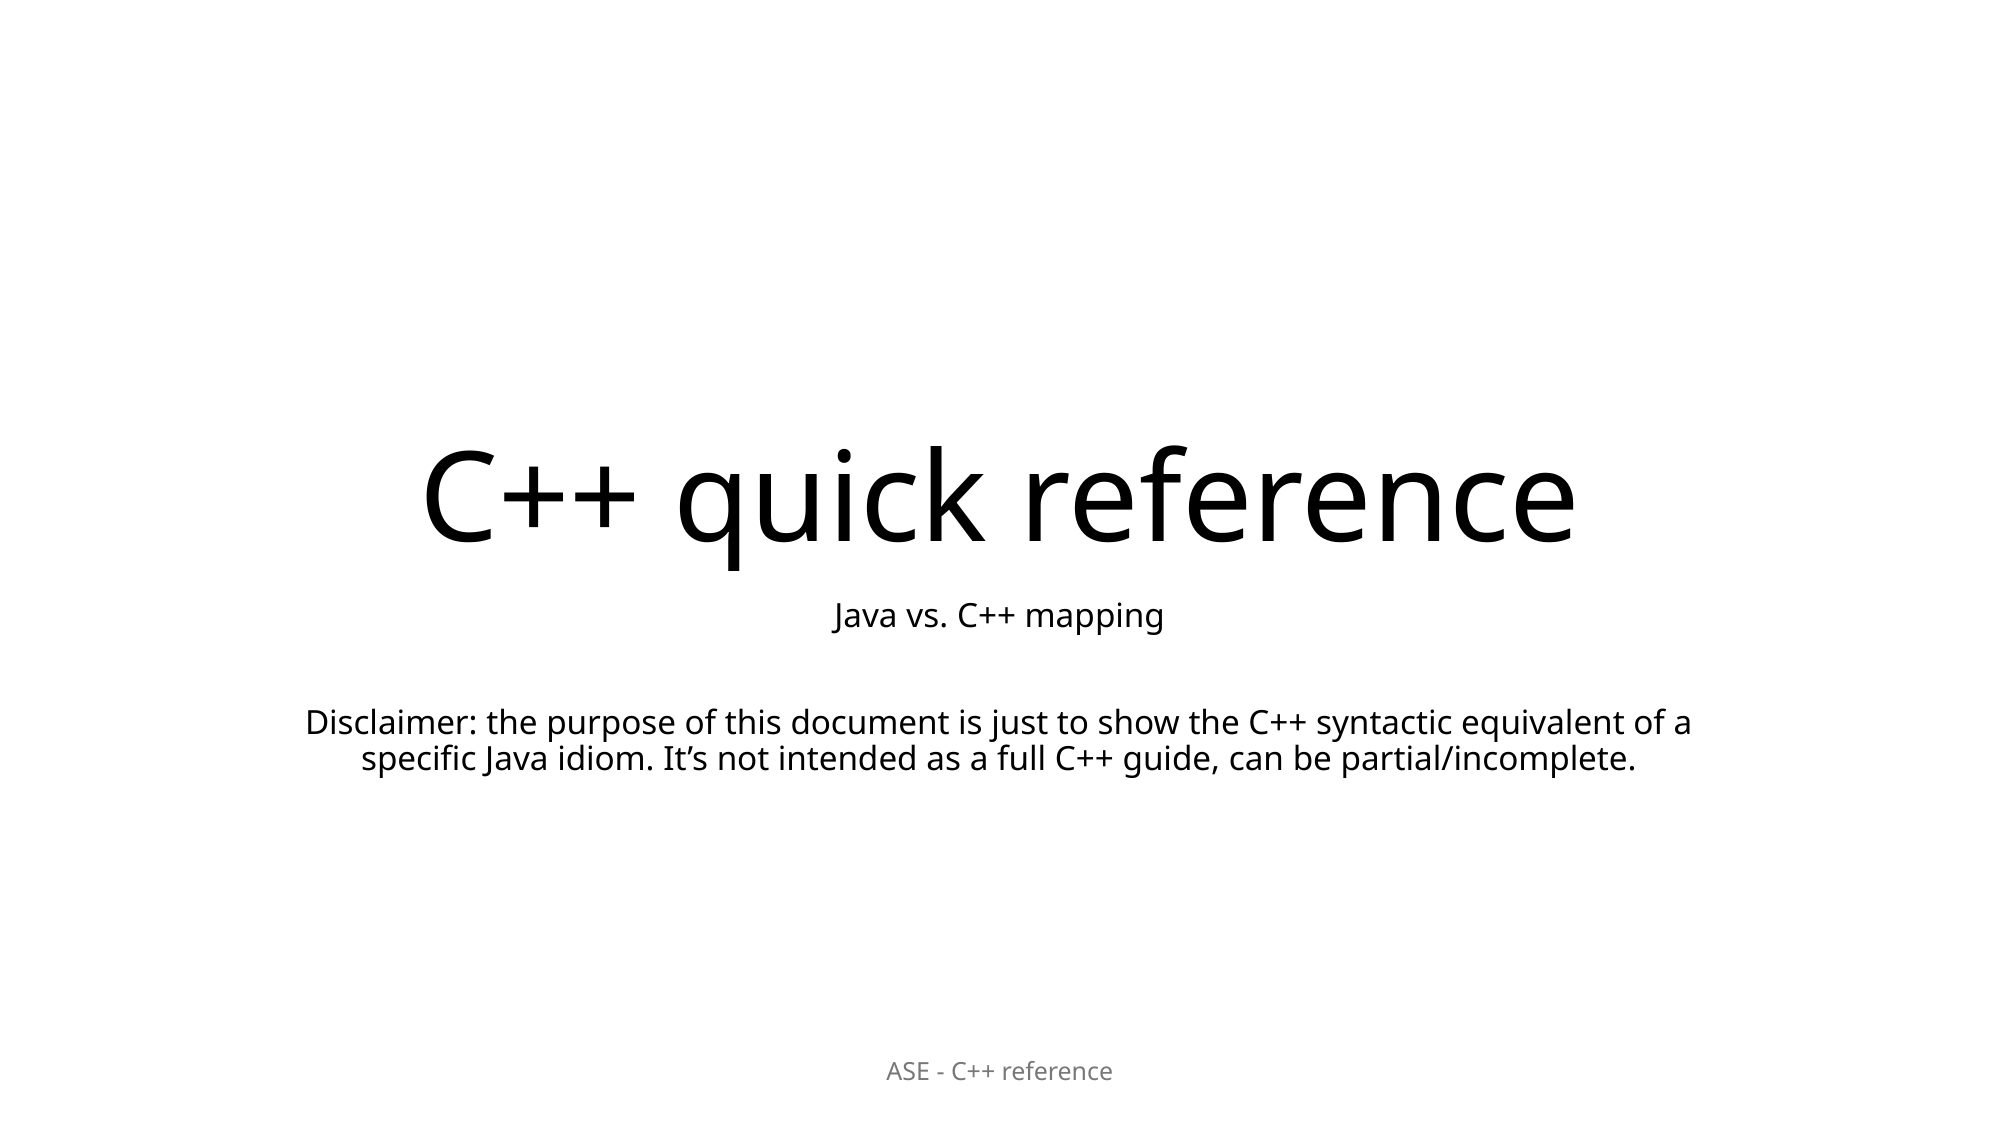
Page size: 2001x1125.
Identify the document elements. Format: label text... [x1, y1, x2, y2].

title C++ quick reference [249, 184, 1750, 576]
footer ASE - C++ reference [662, 1042, 1338, 1103]
subtitle Java vs. C++ mapping Disclaimer: the purpose of this document is just to show the C++ syntactic equivalent of a specific Java idiom. It’s not intended as a full C++ guide, can be partial/incomplete. [249, 590, 1750, 863]
